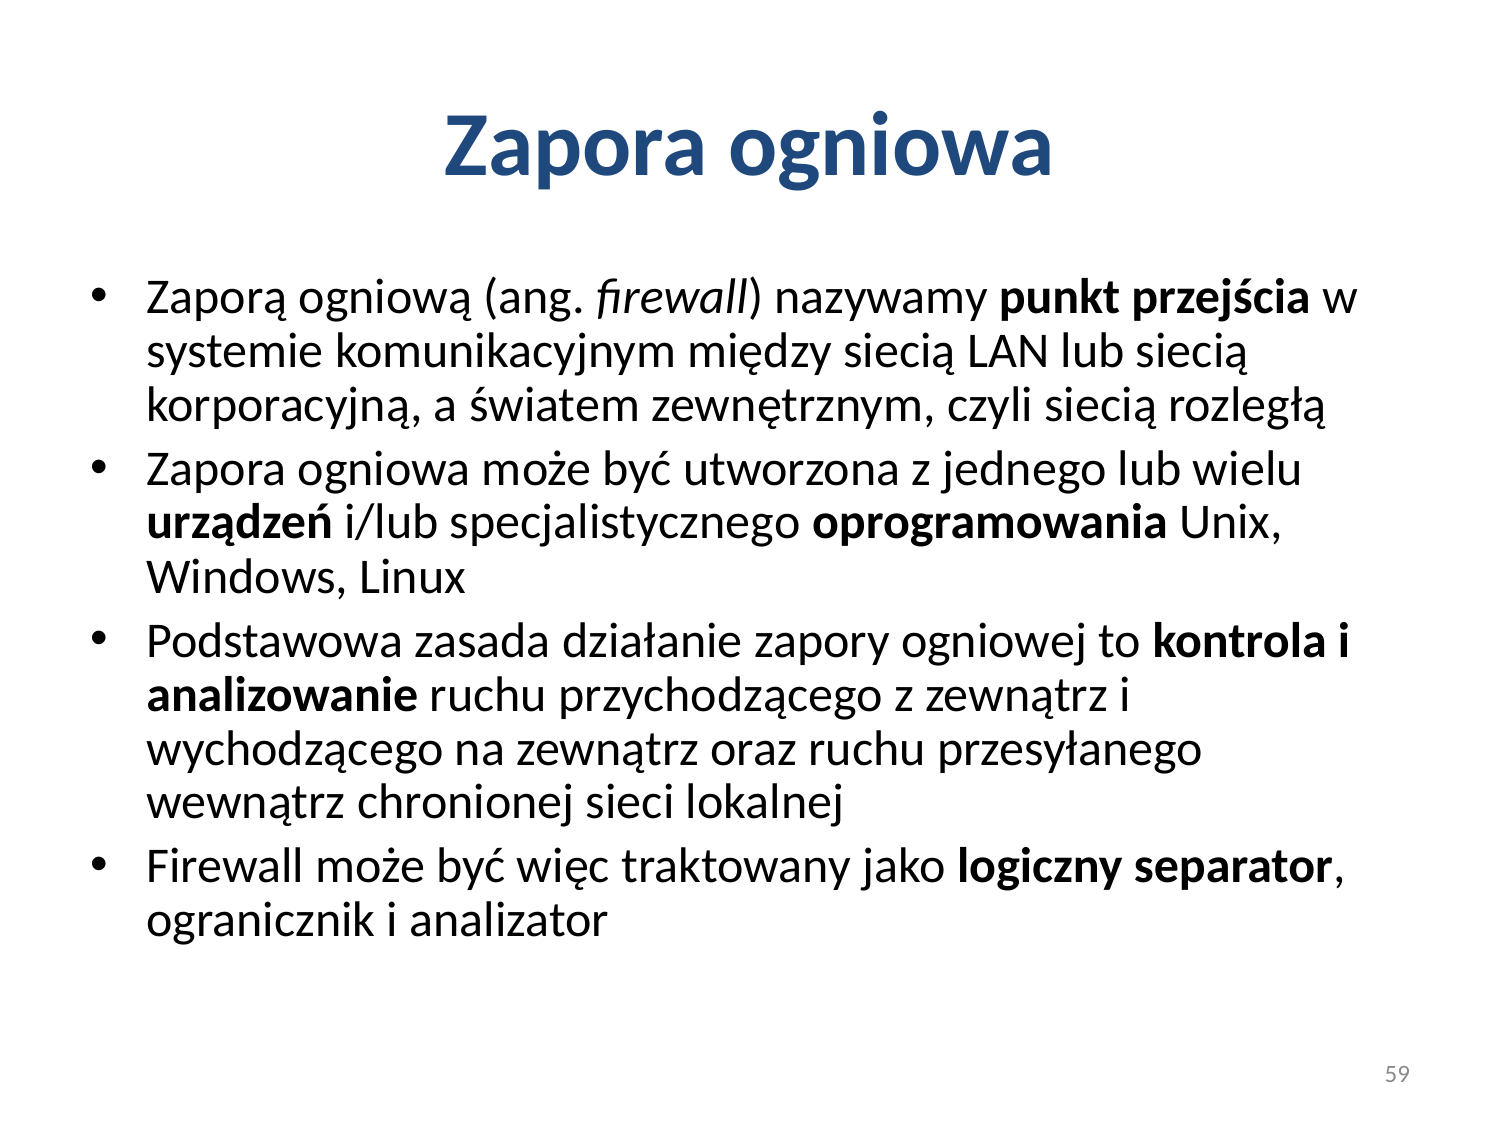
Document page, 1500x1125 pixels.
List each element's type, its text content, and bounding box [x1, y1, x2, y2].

slide_number 59 [1074, 1042, 1425, 1103]
list Zaporą ogniową (ang. firewall) nazywamy punkt przejścia w systemie komunikacyjnym między siecią LAN lub siecią korporacyjną, a światem zewnętrznym, czyli siecią rozległą Zapora ogniowa może być utworzona z jednego lub wielu urządzeń i/lub specjalistycznego oprogramowania Unix, Windows, Linux Podstawowa zasada działanie zapory ogniowej to kontrola i analizowanie ruchu przychodzącego z zewnątrz i wychodzącego na zewnątrz oraz ruchu przesyłanego wewnątrz chronionej sieci lokalnej Firewall może być więc traktowany jako logiczny separator, ogranicznik i analizator [75, 262, 1425, 1071]
title Zapora ogniowa [75, 45, 1425, 233]
